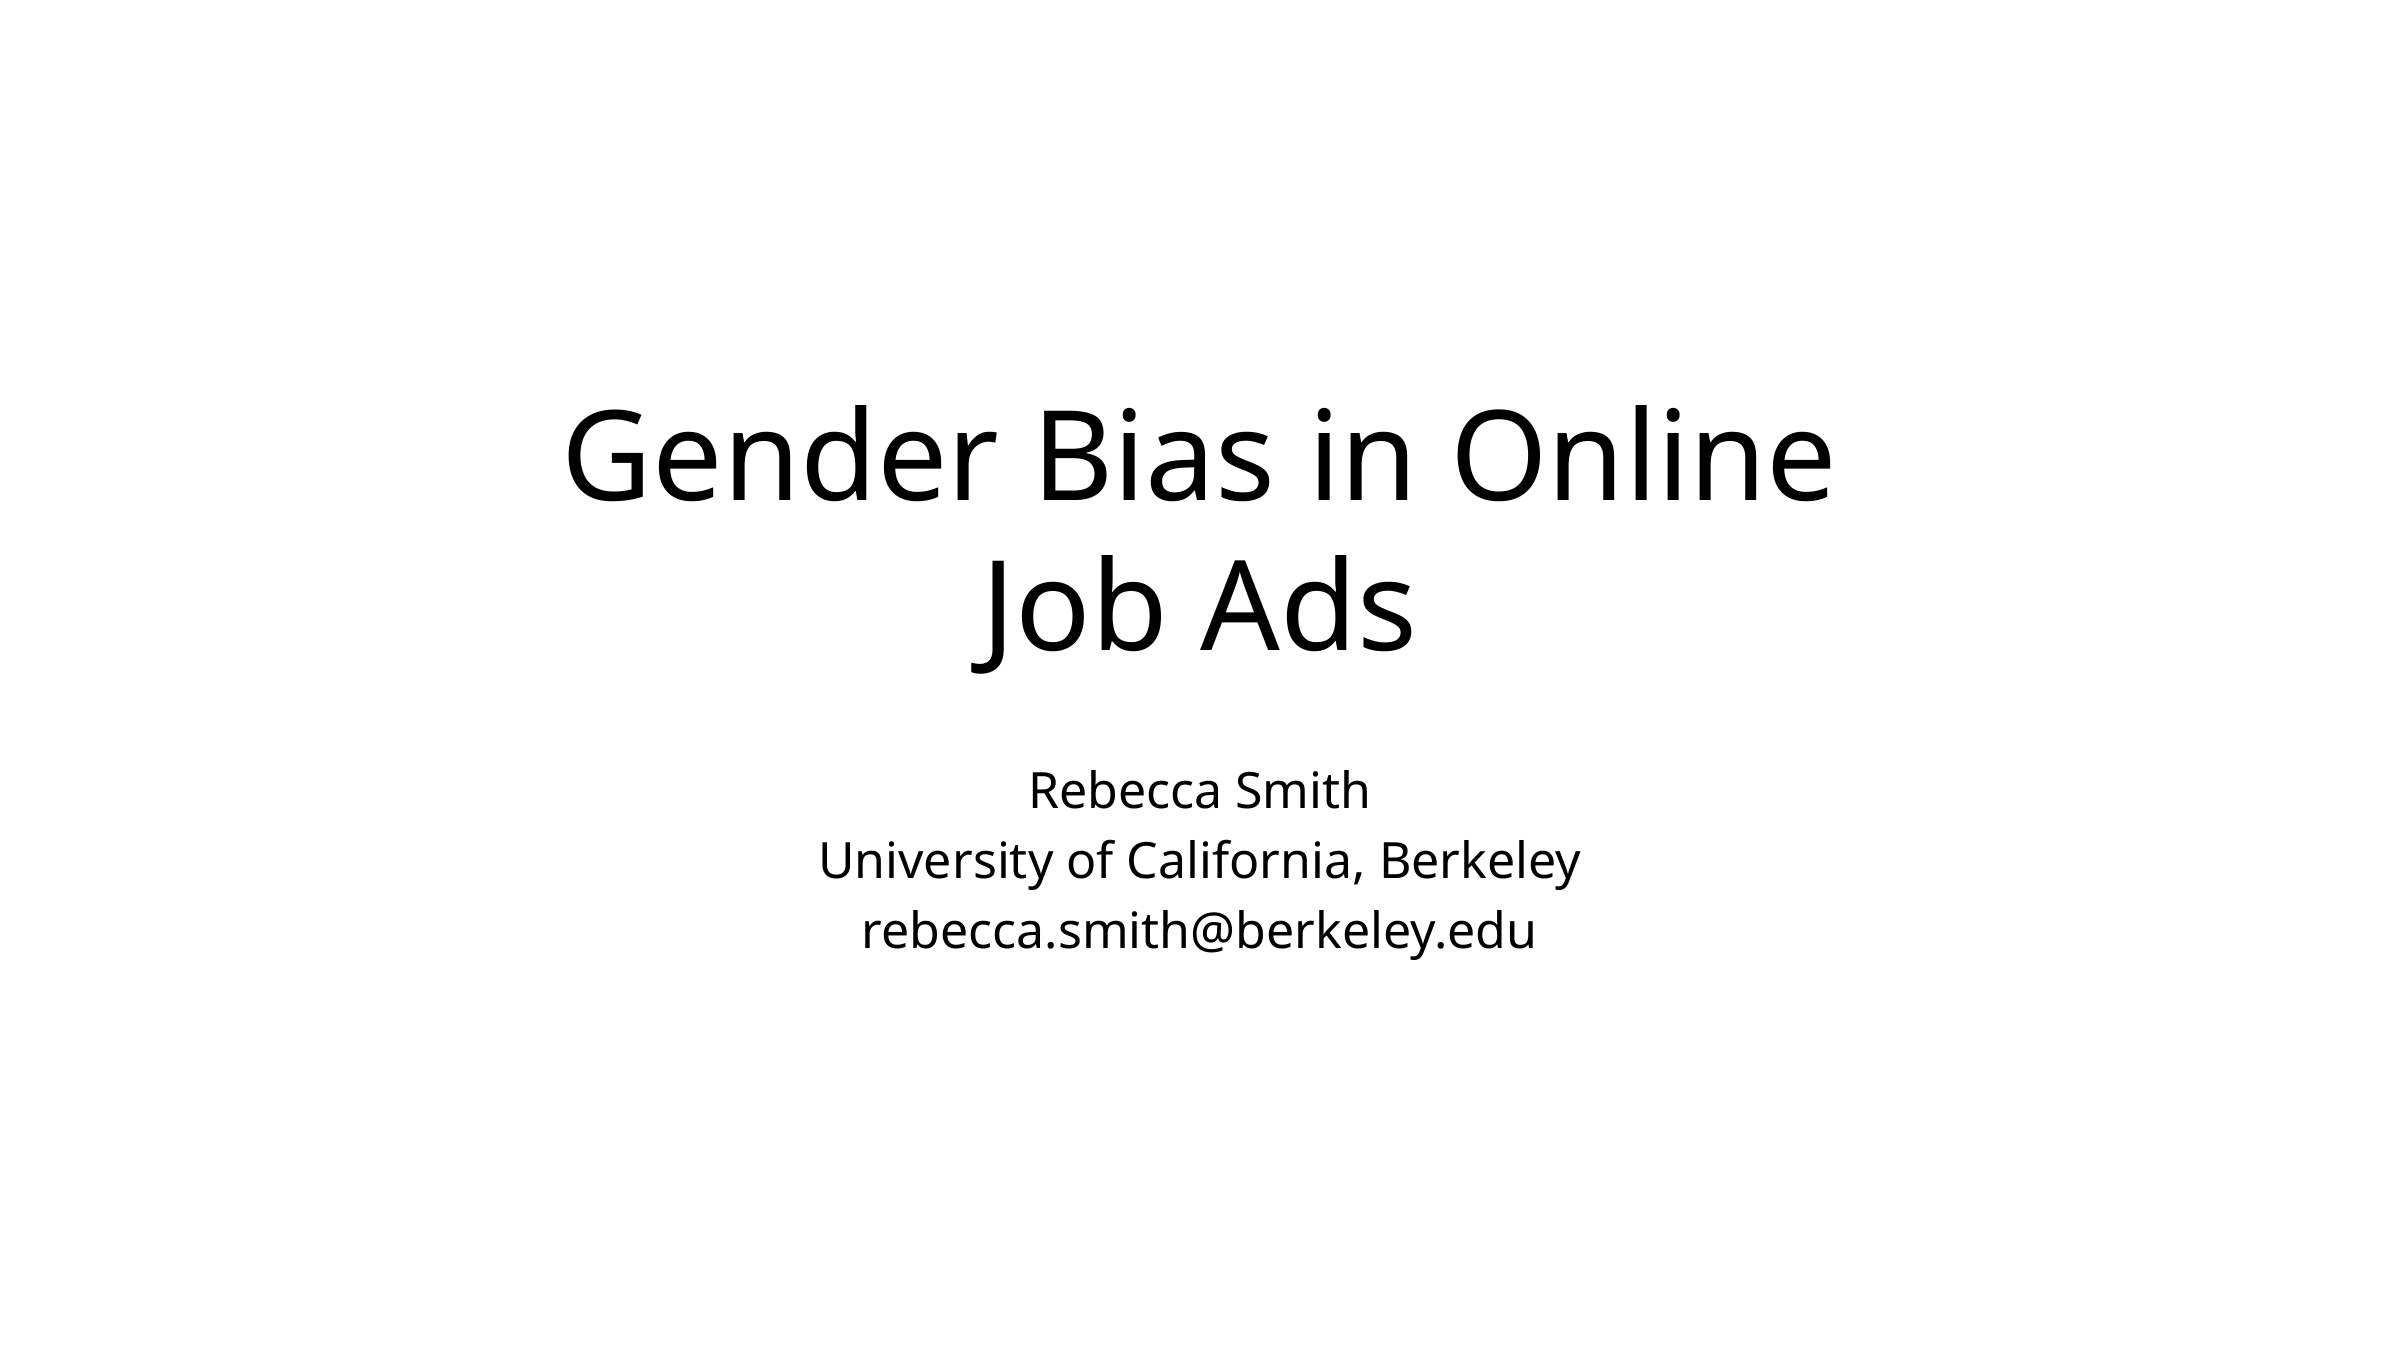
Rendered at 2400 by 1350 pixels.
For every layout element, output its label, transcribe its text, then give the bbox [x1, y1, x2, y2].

title Gender Bias in Online Job Ads [450, 329, 1950, 721]
subtitle Rebecca Smith University of California, Berkeley rebecca.smith@berkeley.edu [450, 750, 1950, 1023]
